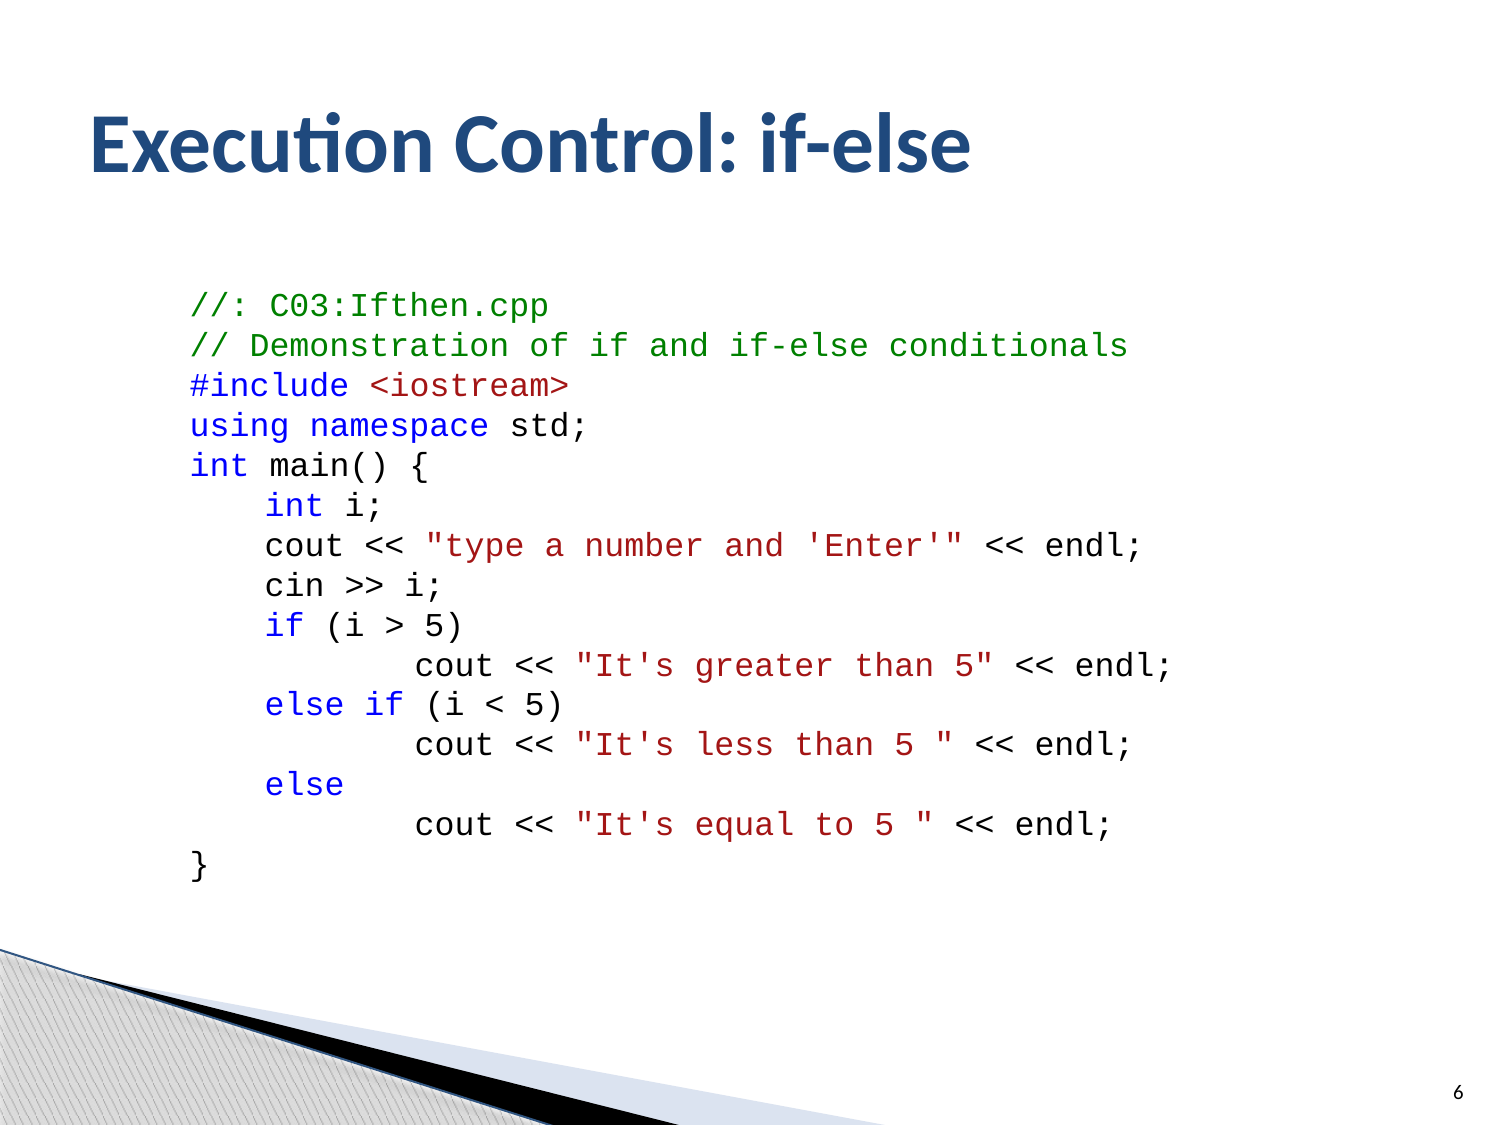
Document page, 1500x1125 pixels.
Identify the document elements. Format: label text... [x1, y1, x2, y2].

text_box //: C03:Ifthen.cpp // Demonstration of if and if-else conditionals #include <iostream> using namespace std; int main() { int i; cout << "type a number and 'Enter'" << endl; cin >> i; if (i > 5) cout << "It's greater than 5" << endl; else if (i < 5) cout << "It's less than 5 " << endl; else cout << "It's equal to 5 " << endl; } [174, 276, 1375, 890]
slide_number 6 [1418, 1051, 1479, 1112]
title Execution Control: if-else [75, 45, 1425, 233]
